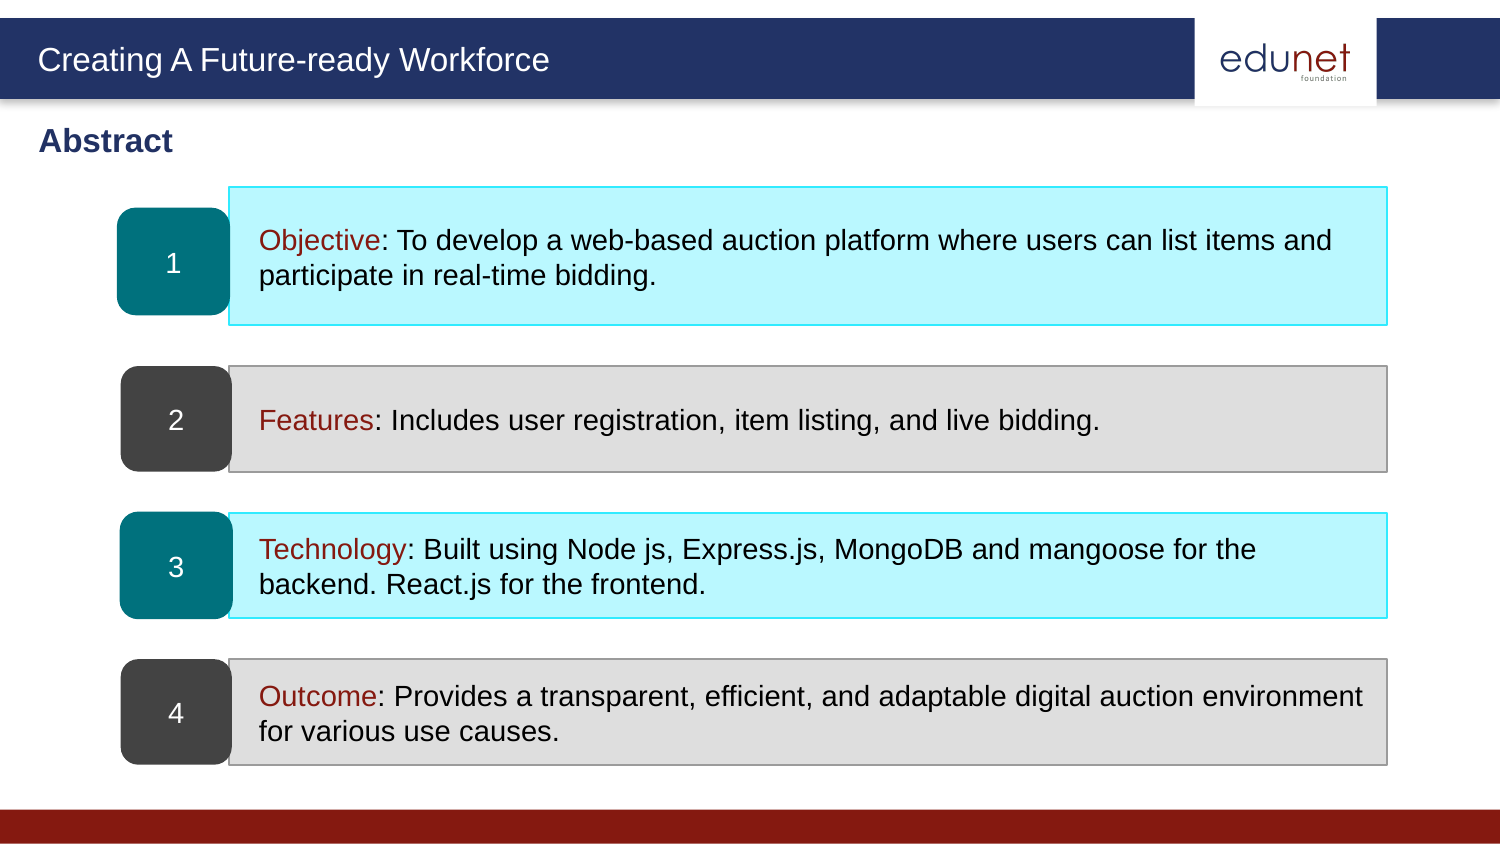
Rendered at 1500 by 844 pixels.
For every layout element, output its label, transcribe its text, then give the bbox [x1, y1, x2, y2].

picture [1215, 38, 1356, 86]
text_box Abstract [23, 112, 750, 167]
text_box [117, 186, 1388, 765]
